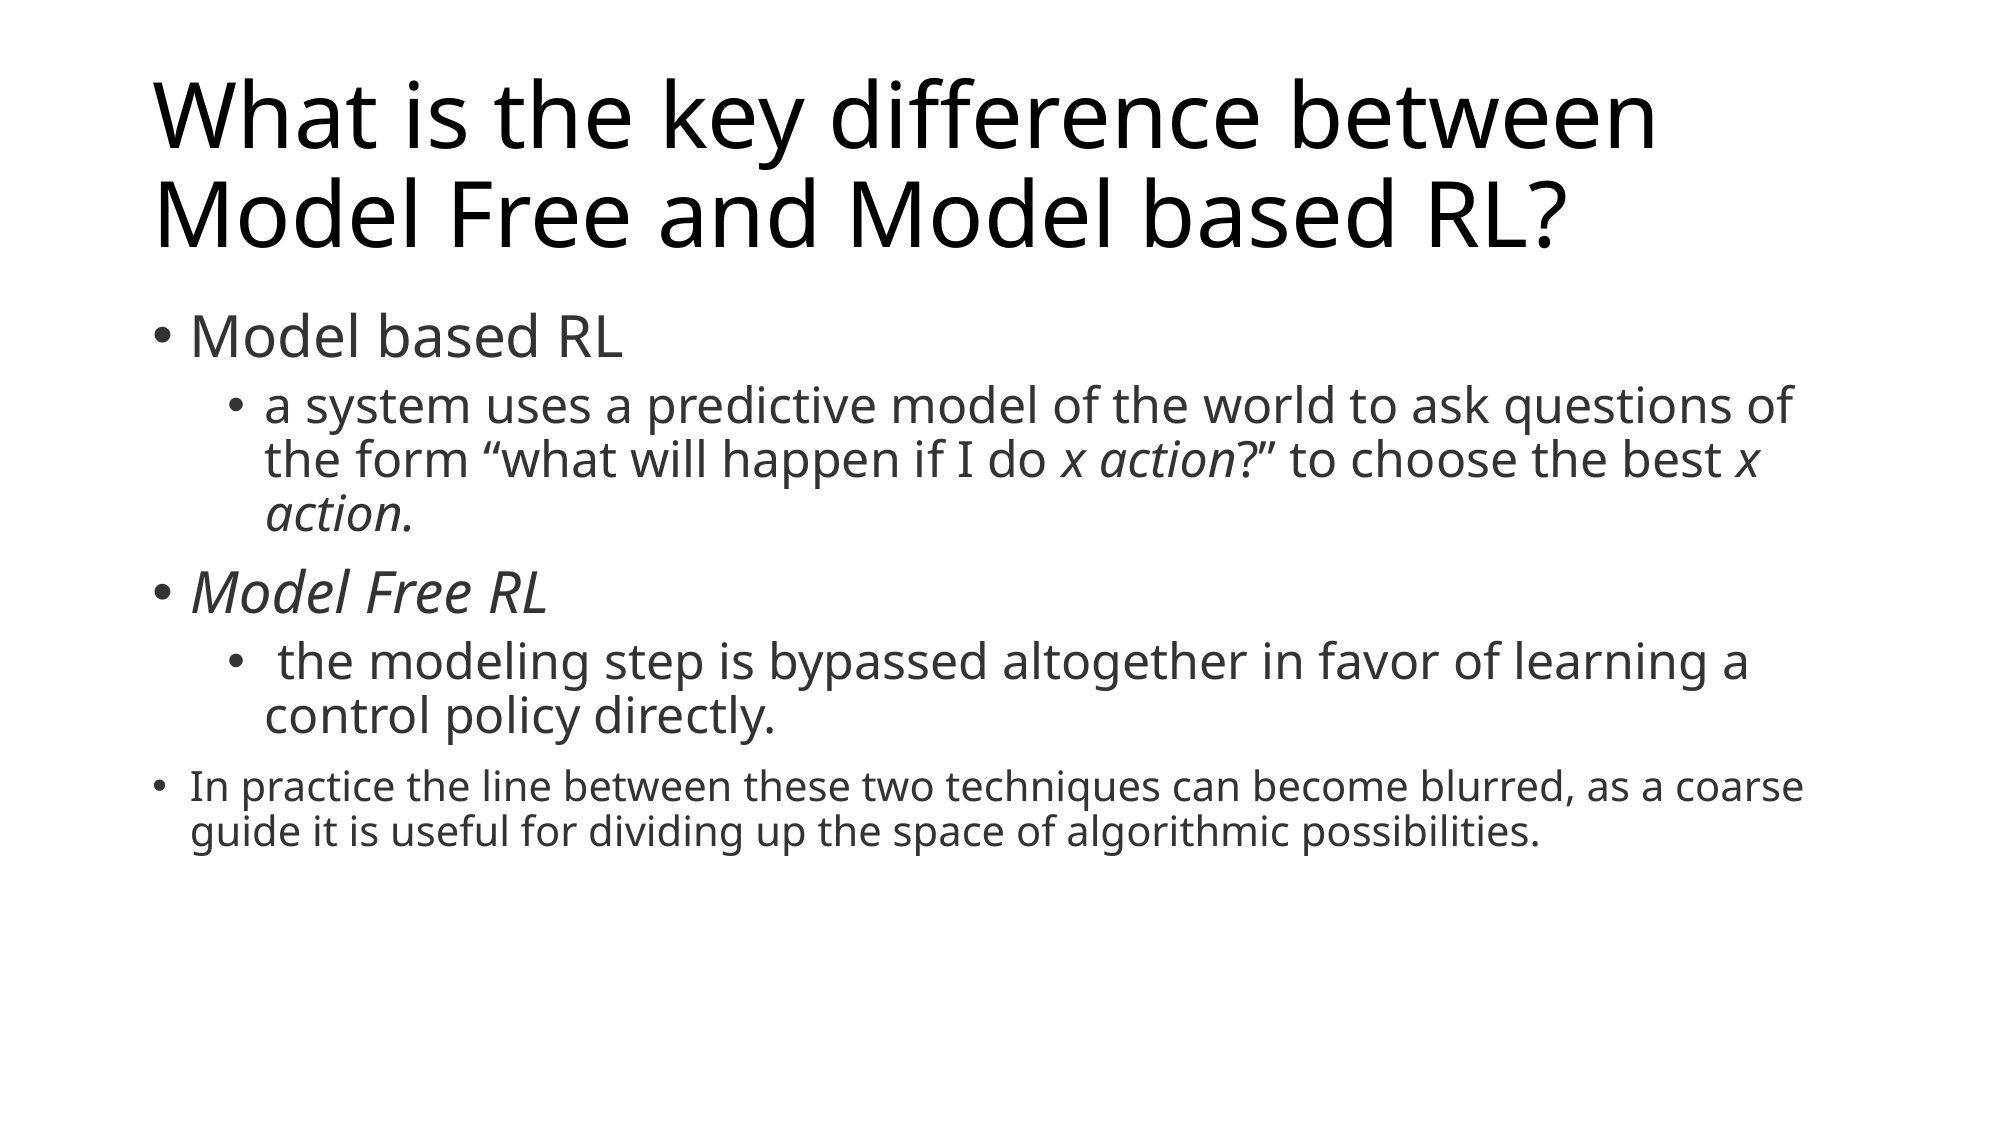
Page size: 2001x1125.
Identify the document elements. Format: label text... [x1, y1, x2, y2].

list Model based RL a system uses a predictive model of the world to ask questions of the form “what will happen if I do x action?” to choose the best x action. Model Free RL the modeling step is bypassed altogether in favor of learning a control policy directly. In practice the line between these two techniques can become blurred, as a coarse guide it is useful for dividing up the space of algorithmic possibilities. [137, 299, 1863, 1014]
title What is the key difference between Model Free and Model based RL? [137, 59, 1863, 278]
